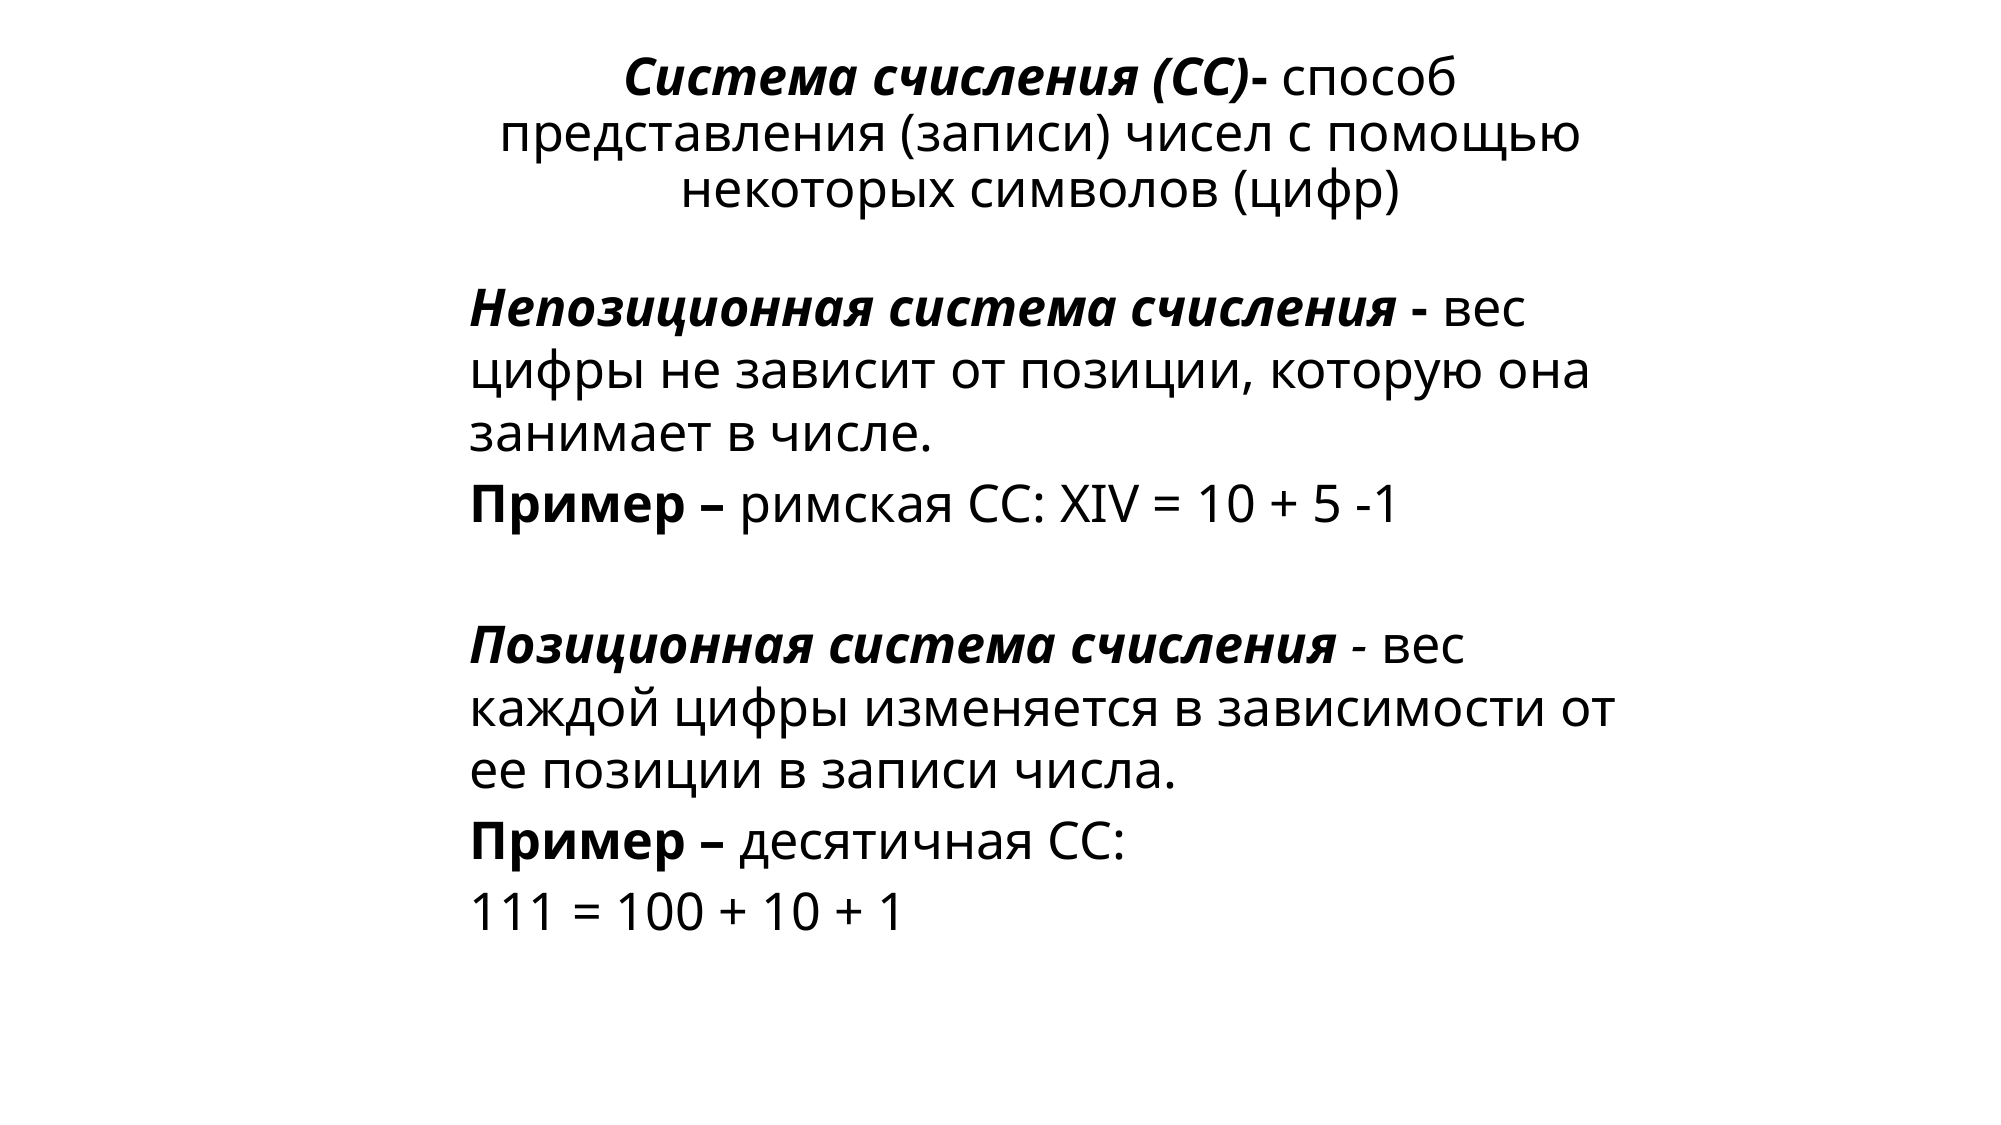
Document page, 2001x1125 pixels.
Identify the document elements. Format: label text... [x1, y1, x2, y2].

text_box Непозиционная система счисления - вес цифры не зависит от позиции, которую она занимает в числе. Пример – римская СС: XIV = 10 + 5 -1 Позиционная система счисления - вес каждой цифры изменяется в зависимости от ее позиции в записи числа. Пример – десятичная СС: 111 = 100 + 10 + 1 [462, 267, 1650, 1035]
subtitle Система счисления (СС)- способ представления (записи) чисел с помощью некоторых символов (цифр) [444, 42, 1633, 256]
